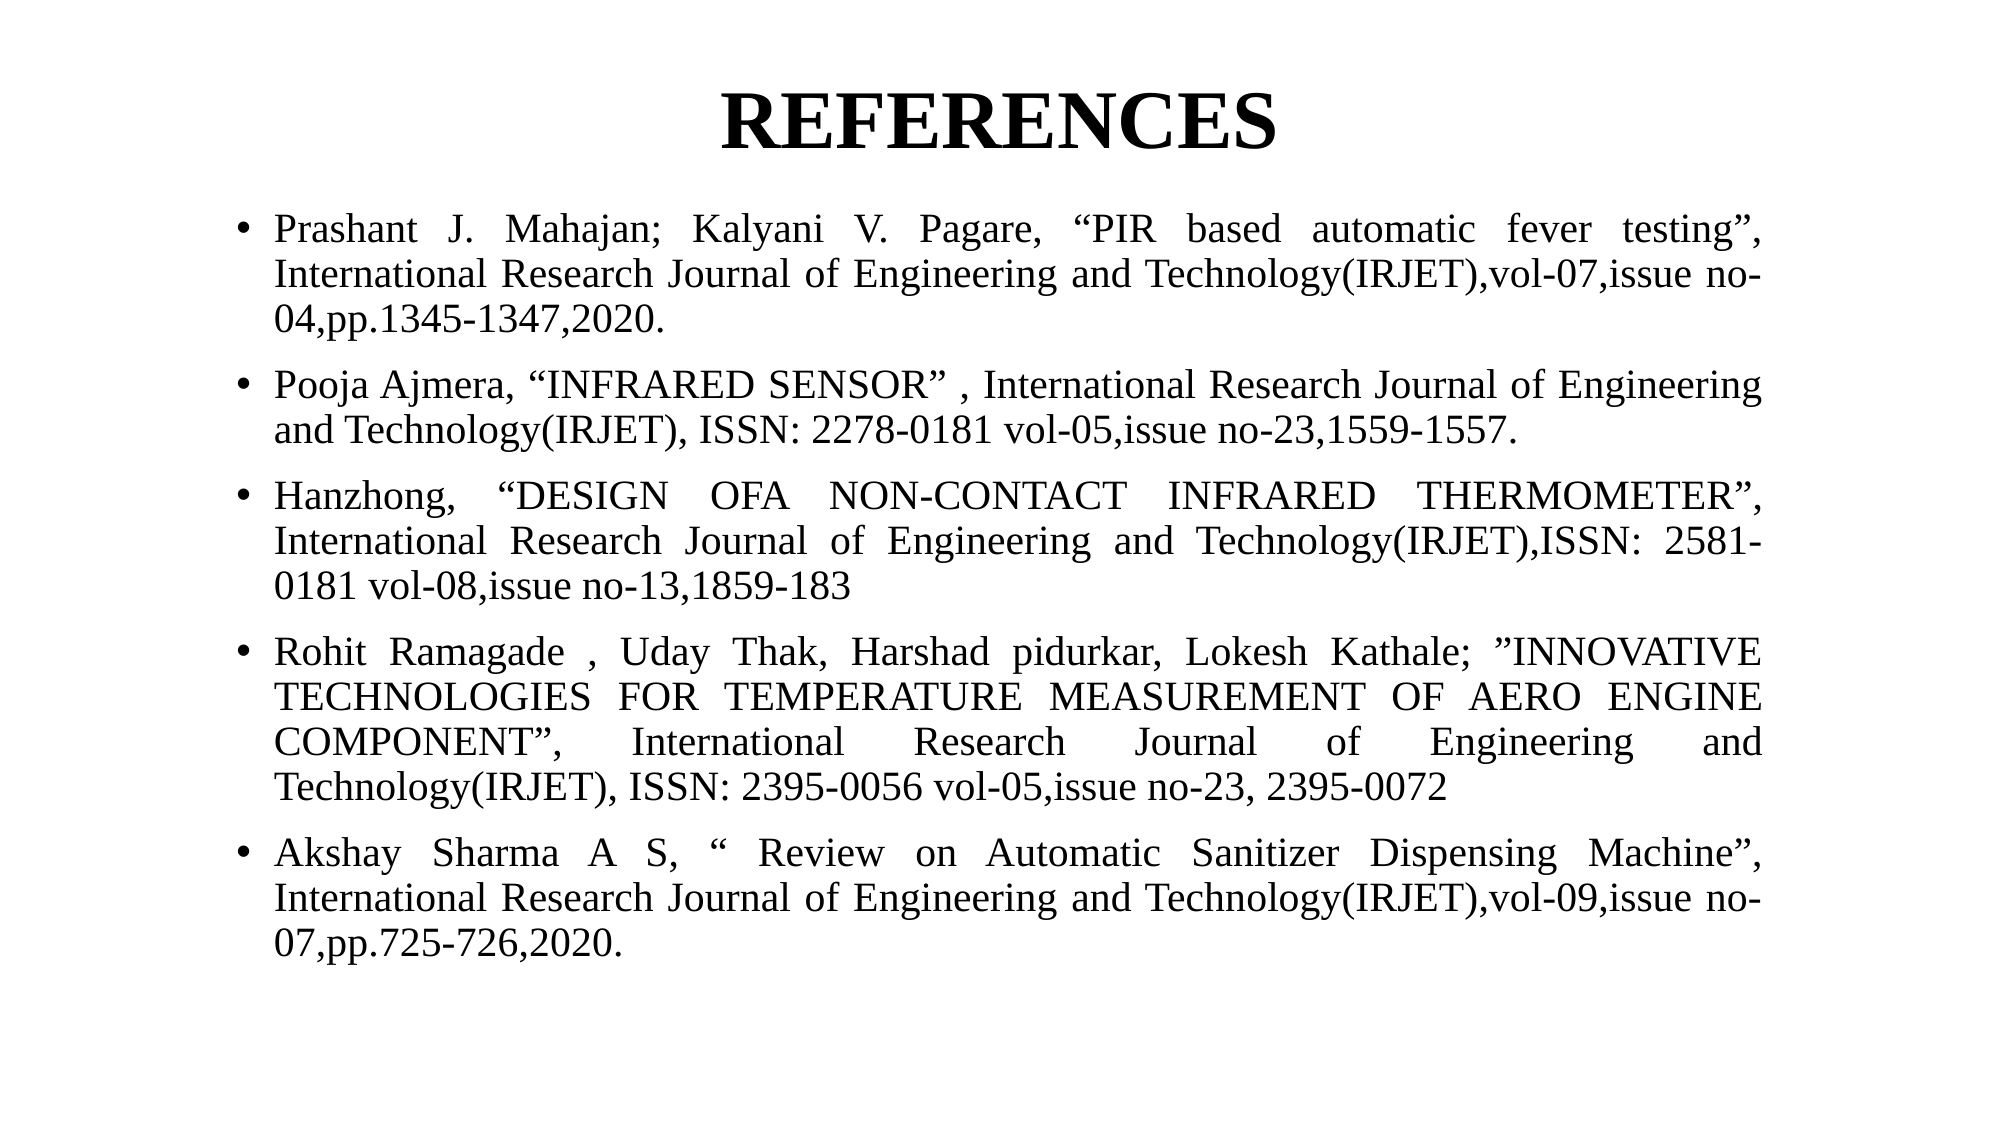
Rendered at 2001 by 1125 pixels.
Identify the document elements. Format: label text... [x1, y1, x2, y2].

list Prashant J. Mahajan; Kalyani V. Pagare, “PIR based automatic fever testing”, International Research Journal of Engineering and Technology(IRJET),vol-07,issue no-04,pp.1345-1347,2020. Pooja Ajmera, “INFRARED SENSOR” , International Research Journal of Engineering and Technology(IRJET), ISSN: 2278-0181 vol-05,issue no-23,1559-1557. Hanzhong, “DESIGN OFA NON-CONTACT INFRARED THERMOMETER”, International Research Journal of Engineering and Technology(IRJET),ISSN: 2581-0181 vol-08,issue no-13,1859-183 Rohit Ramagade , Uday Thak, Harshad pidurkar, Lokesh Kathale; ”INNOVATIVE TECHNOLOGIES FOR TEMPERATURE MEASUREMENT OF AERO ENGINE COMPONENT”, International Research Journal of Engineering and Technology(IRJET), ISSN: 2395-0056 vol-05,issue no-23, 2395-0072 Akshay Sharma A S, “ Review on Automatic Sanitizer Dispensing Machine”, International Research Journal of Engineering and Technology(IRJET),vol-09,issue no-07,pp.725-726,2020. [221, 199, 1779, 1054]
title REFERENCES [324, 45, 1675, 199]
